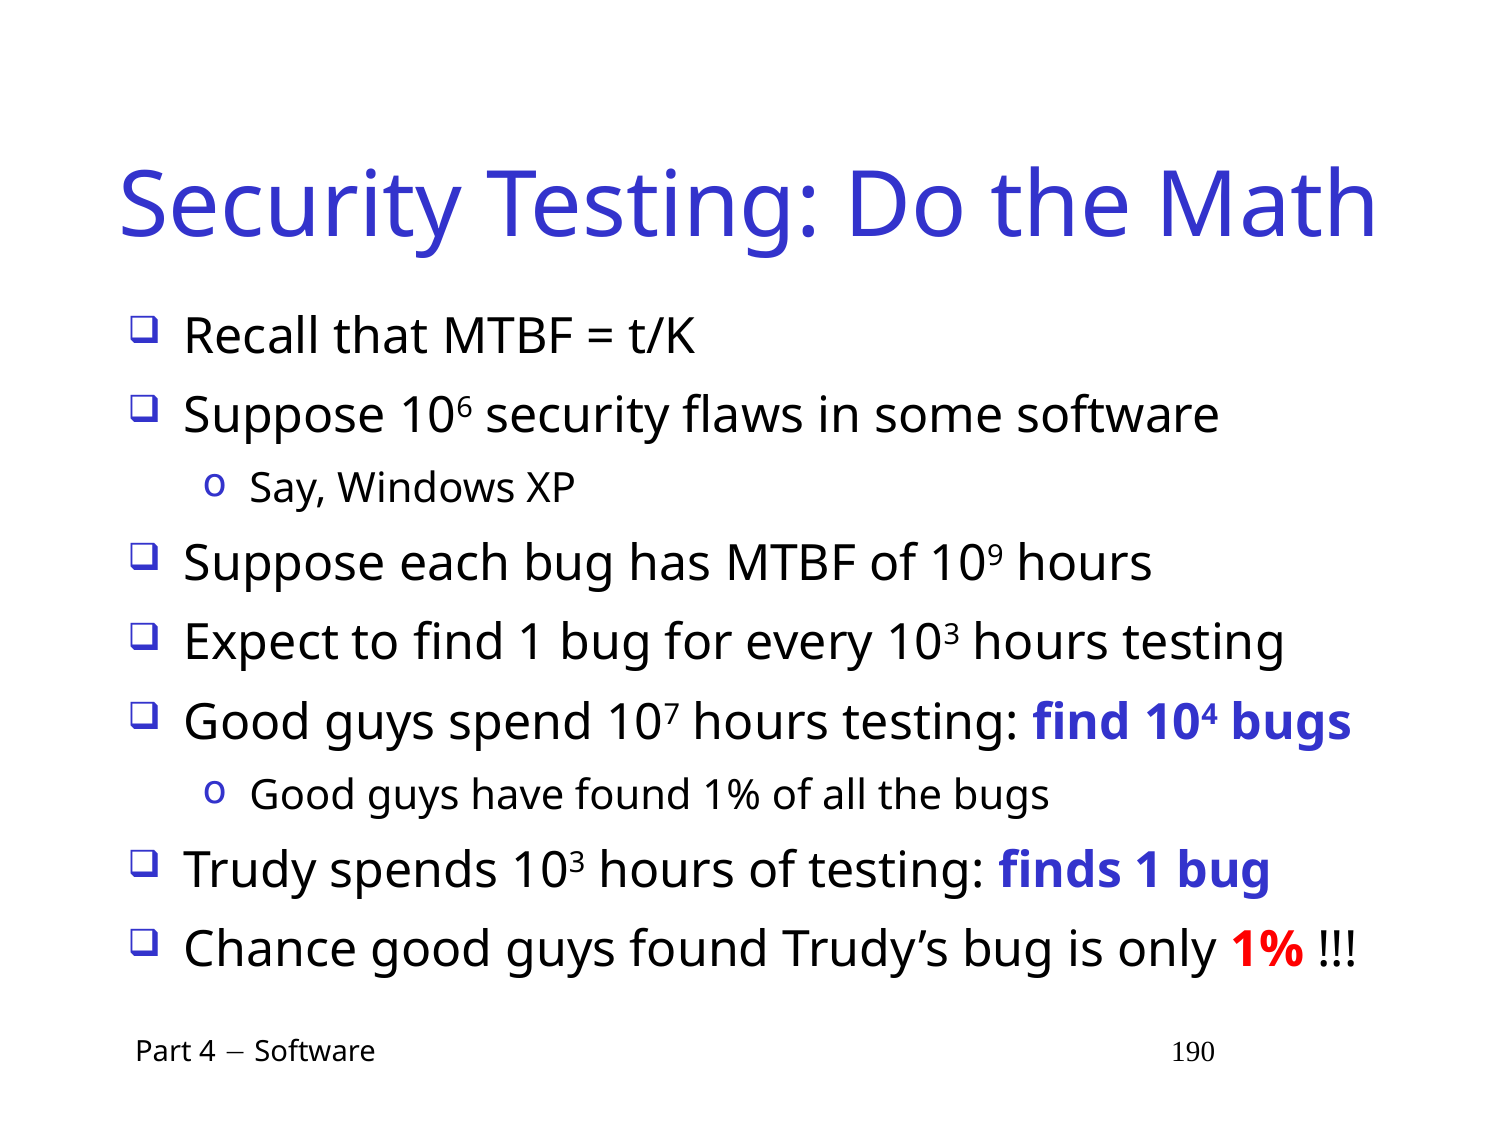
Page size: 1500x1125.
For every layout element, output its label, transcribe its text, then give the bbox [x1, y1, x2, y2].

title Security Testing: Do the Math [74, 99, 1426, 301]
list Recall that MTBF = t/K Suppose 106 security flaws in some software Say, Windows XP Suppose each bug has MTBF of 109 hours Expect to find 1 bug for every 103 hours testing Good guys spend 107 hours testing: find 104 bugs Good guys have found 1% of all the bugs Trudy spends 103 hours of testing: finds 1 bug Chance good guys found Trudy’s bug is only 1% !!! [112, 299, 1388, 1001]
footer Part 4  Software 190 [112, 1024, 1401, 1101]
